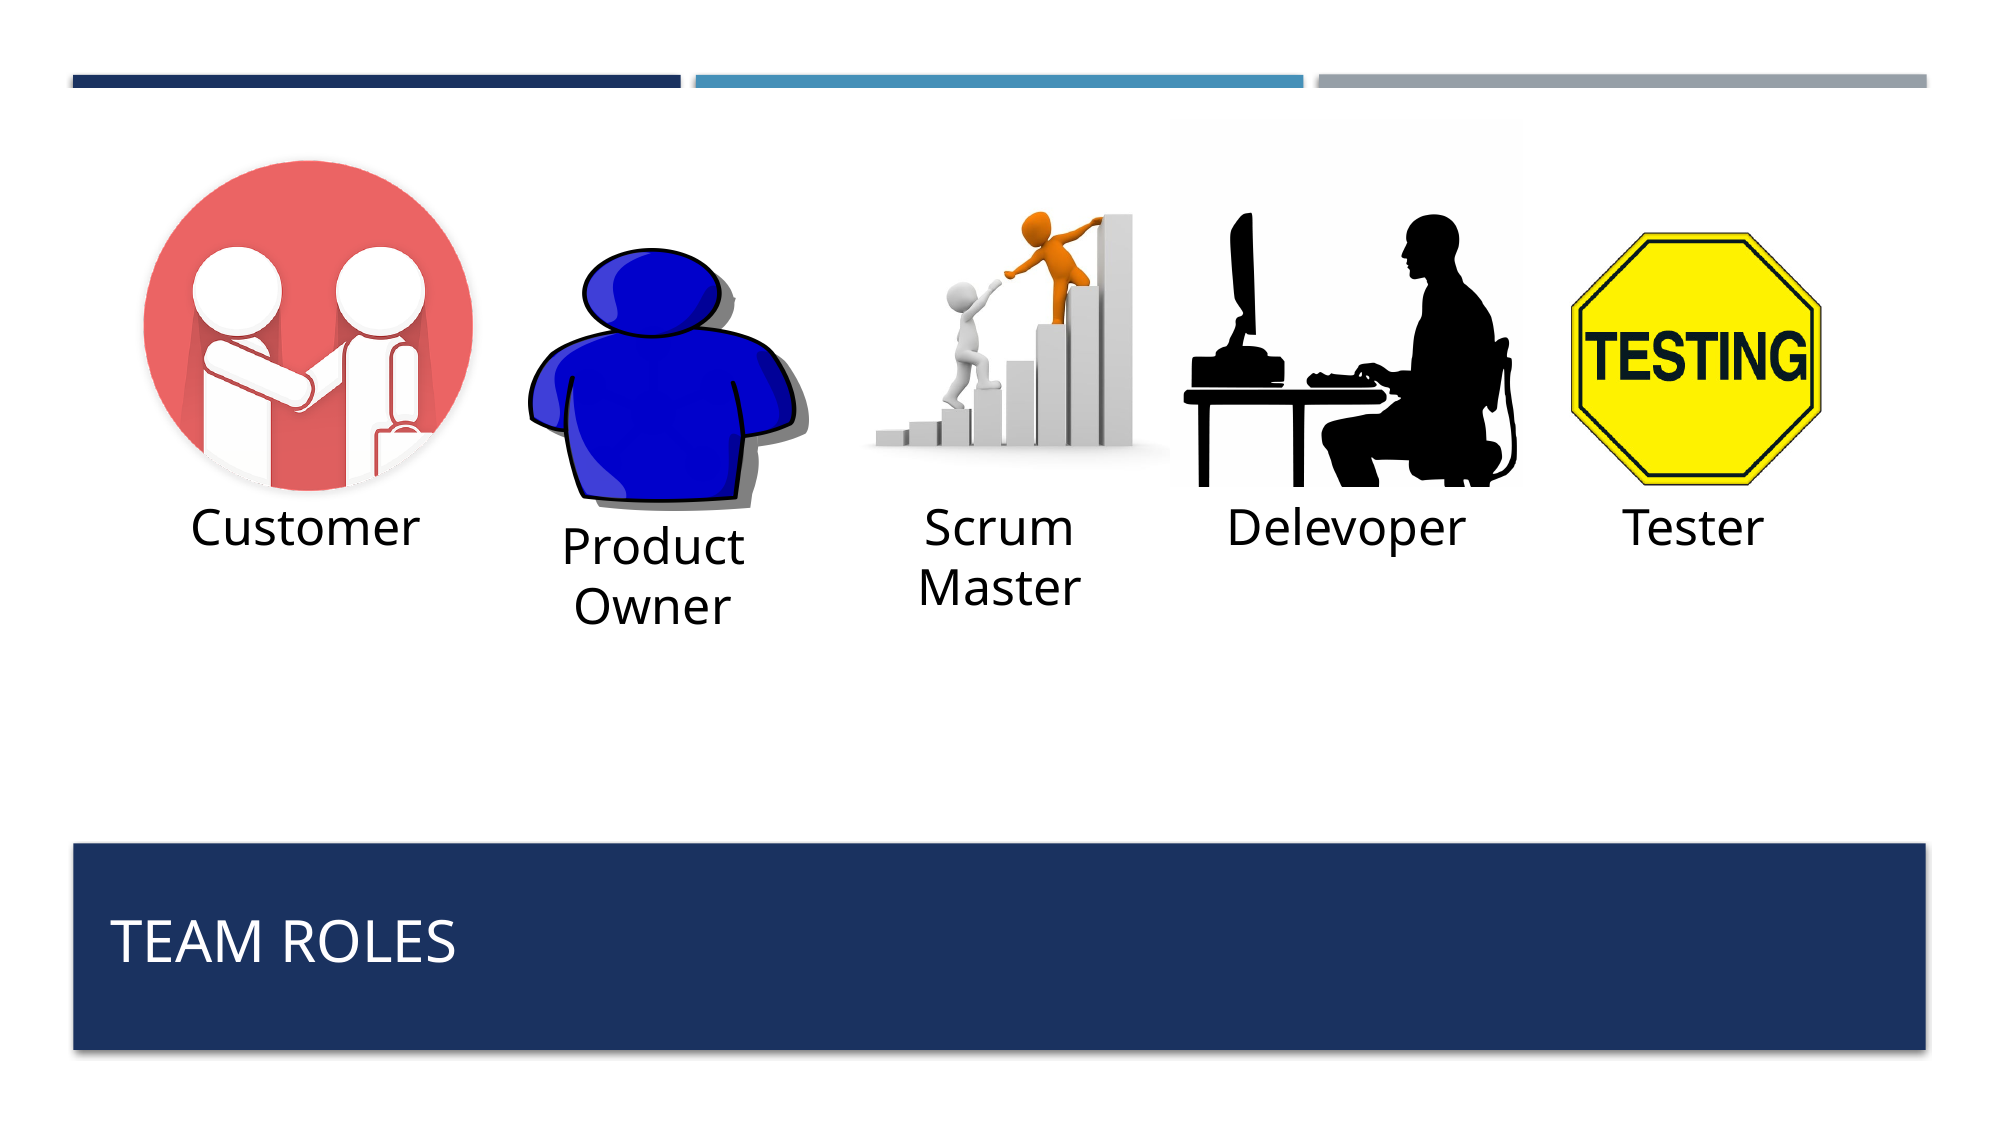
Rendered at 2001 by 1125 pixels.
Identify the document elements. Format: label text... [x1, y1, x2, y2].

text_box [72, 842, 1927, 1051]
picture [527, 247, 810, 512]
picture [836, 119, 1524, 487]
picture [1569, 231, 1823, 486]
picture [122, 140, 494, 511]
text_box [0, 86, 2000, 1125]
title Team roles [95, 863, 1905, 982]
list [104, 140, 1896, 792]
